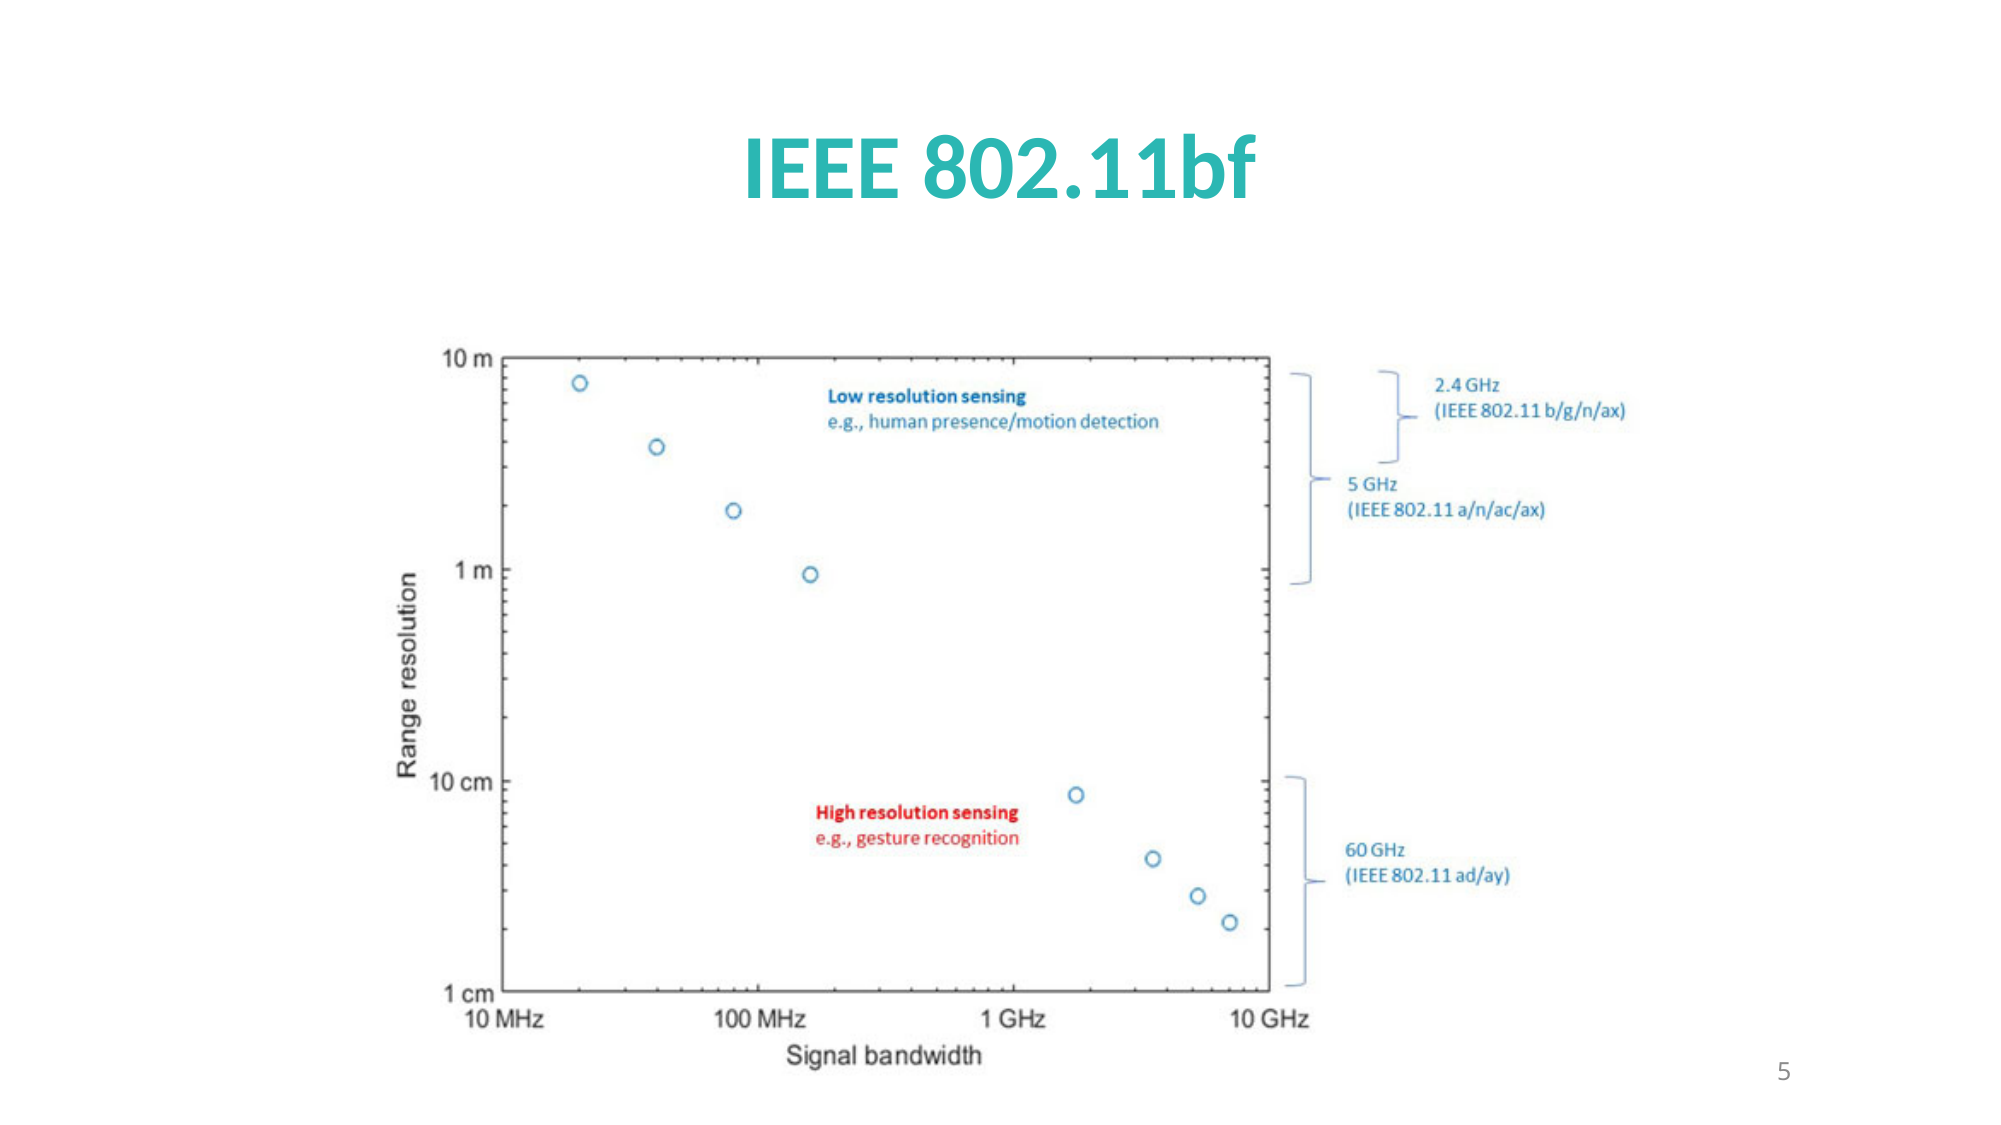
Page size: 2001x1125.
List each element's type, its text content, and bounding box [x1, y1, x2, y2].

slide_number 5 [1727, 1042, 1807, 1103]
picture [318, 310, 1727, 1103]
title IEEE 802.11bf [137, 59, 1863, 278]
